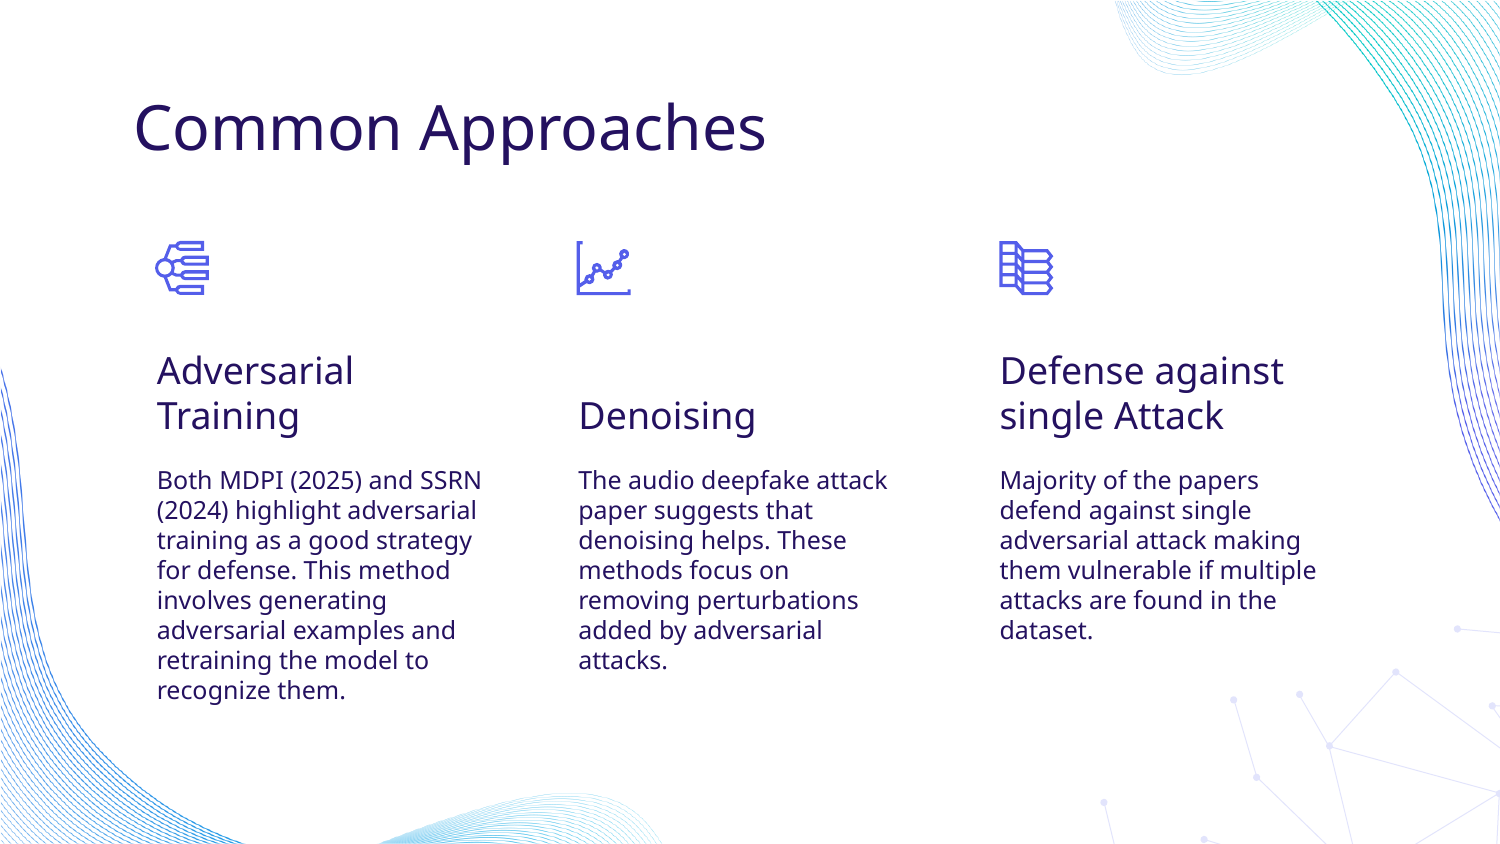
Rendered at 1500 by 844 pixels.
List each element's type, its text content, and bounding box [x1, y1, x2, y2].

subtitle The audio deepfake attack paper suggests that denoising helps. These methods focus on removing perturbations added by adversarial attacks. [563, 449, 923, 756]
text_box [999, 241, 1054, 296]
subtitle Adversarial Training [141, 335, 502, 449]
subtitle Denoising [563, 335, 923, 449]
title Common Approaches [118, 72, 1382, 167]
subtitle Both MDPI (2025) and SSRN (2024) highlight adversarial training as a good strategy for defense. This method involves generating adversarial examples and retraining the model to recognize them. [141, 449, 502, 756]
text_box [576, 241, 631, 296]
picture [0, 336, 693, 844]
picture [1109, 0, 1500, 532]
subtitle Defense against single Attack [984, 335, 1344, 452]
subtitle Majority of the papers defend against single adversarial attack making them vulnerable if multiple attacks are found in the dataset. [984, 452, 1344, 756]
text_box [155, 240, 209, 295]
